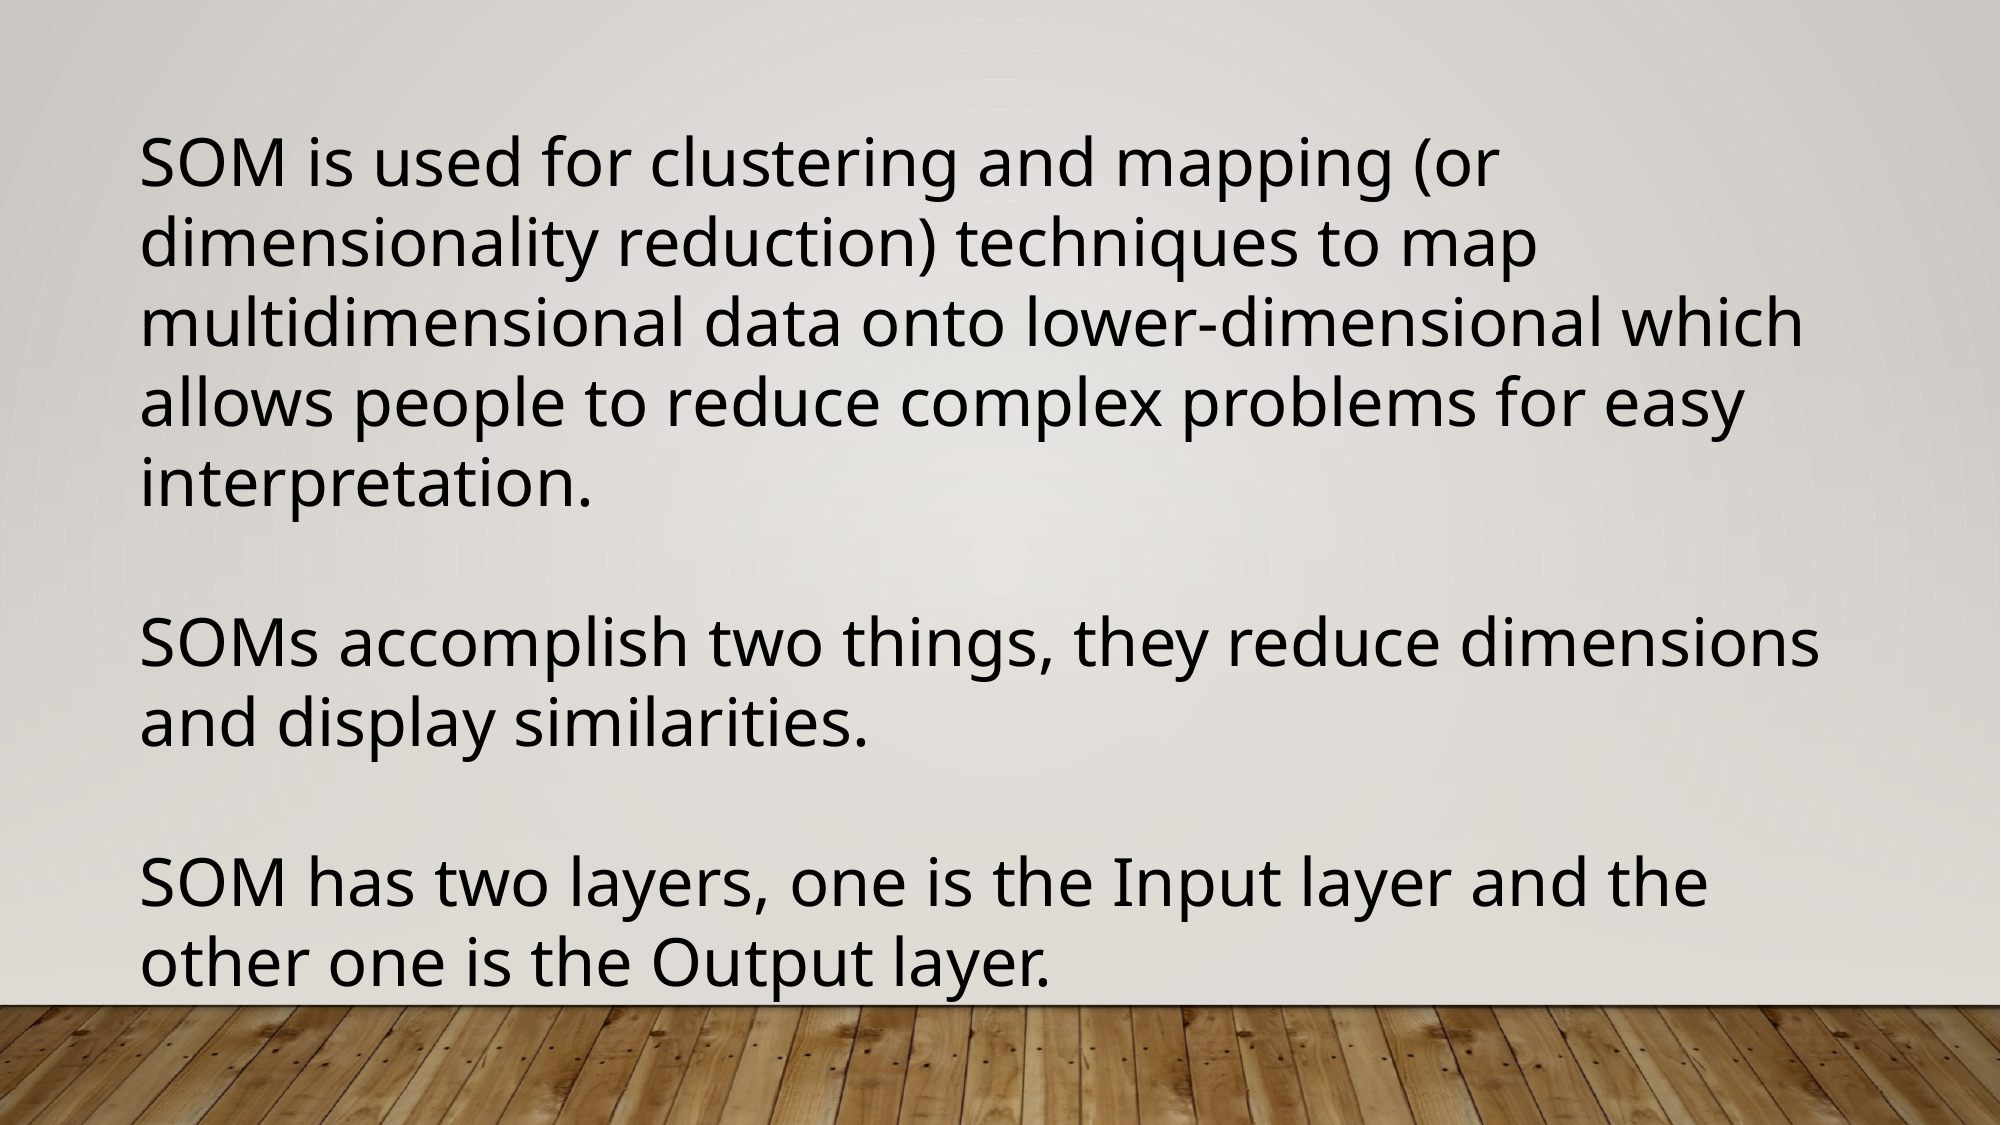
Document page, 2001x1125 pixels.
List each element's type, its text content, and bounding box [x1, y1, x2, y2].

picture [0, 1005, 2000, 1125]
text_box SOM is used for clustering and mapping (or dimensionality reduction) techniques to map multidimensional data onto lower-dimensional which allows people to reduce complex problems for easy interpretation. SOMs accomplish two things, they reduce dimensions and display similarities. SOM has two layers, one is the Input layer and the other one is the Output layer. [125, 112, 1915, 1087]
